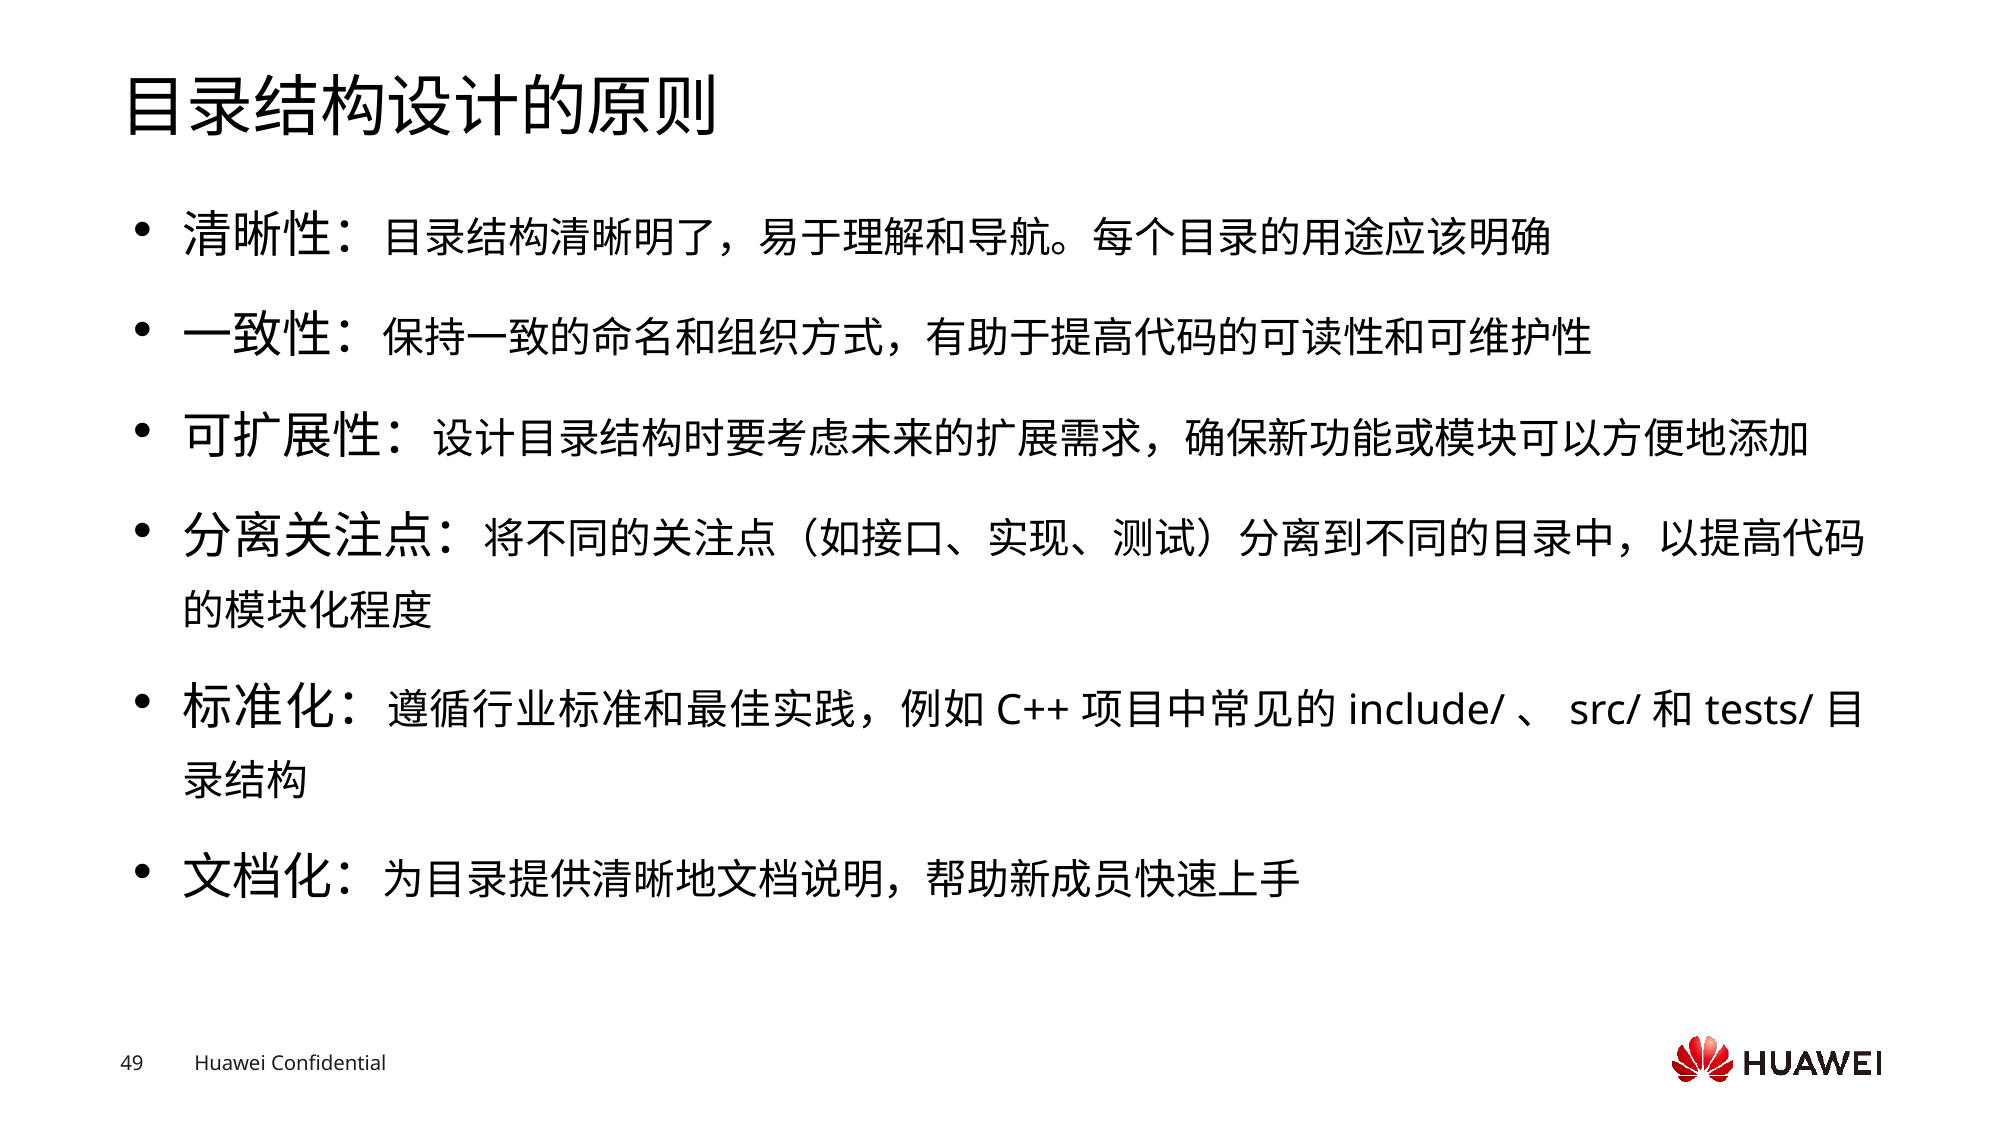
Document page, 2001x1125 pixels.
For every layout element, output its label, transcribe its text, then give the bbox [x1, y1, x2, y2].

picture [1672, 1036, 1881, 1082]
list 清晰性：目录结构清晰明了，易于理解和导航。每个目录的用途应该明确 一致性：保持一致的命名和组织方式，有助于提高代码的可读性和可维护性 可扩展性：设计目录结构时要考虑未来的扩展需求，确保新功能或模块可以方便地添加 分离关注点：将不同的关注点（如接口、实现、测试）分离到不同的目录中，以提高代码的模块化程度 标准化：遵循行业标准和最佳实践，例如C++项目中常见的include/、src/和tests/目录结构 文档化：为目录提供清晰地文档说明，帮助新成员快速上手 [119, 171, 1881, 973]
title 目录结构设计的原则 [120, 73, 1880, 154]
